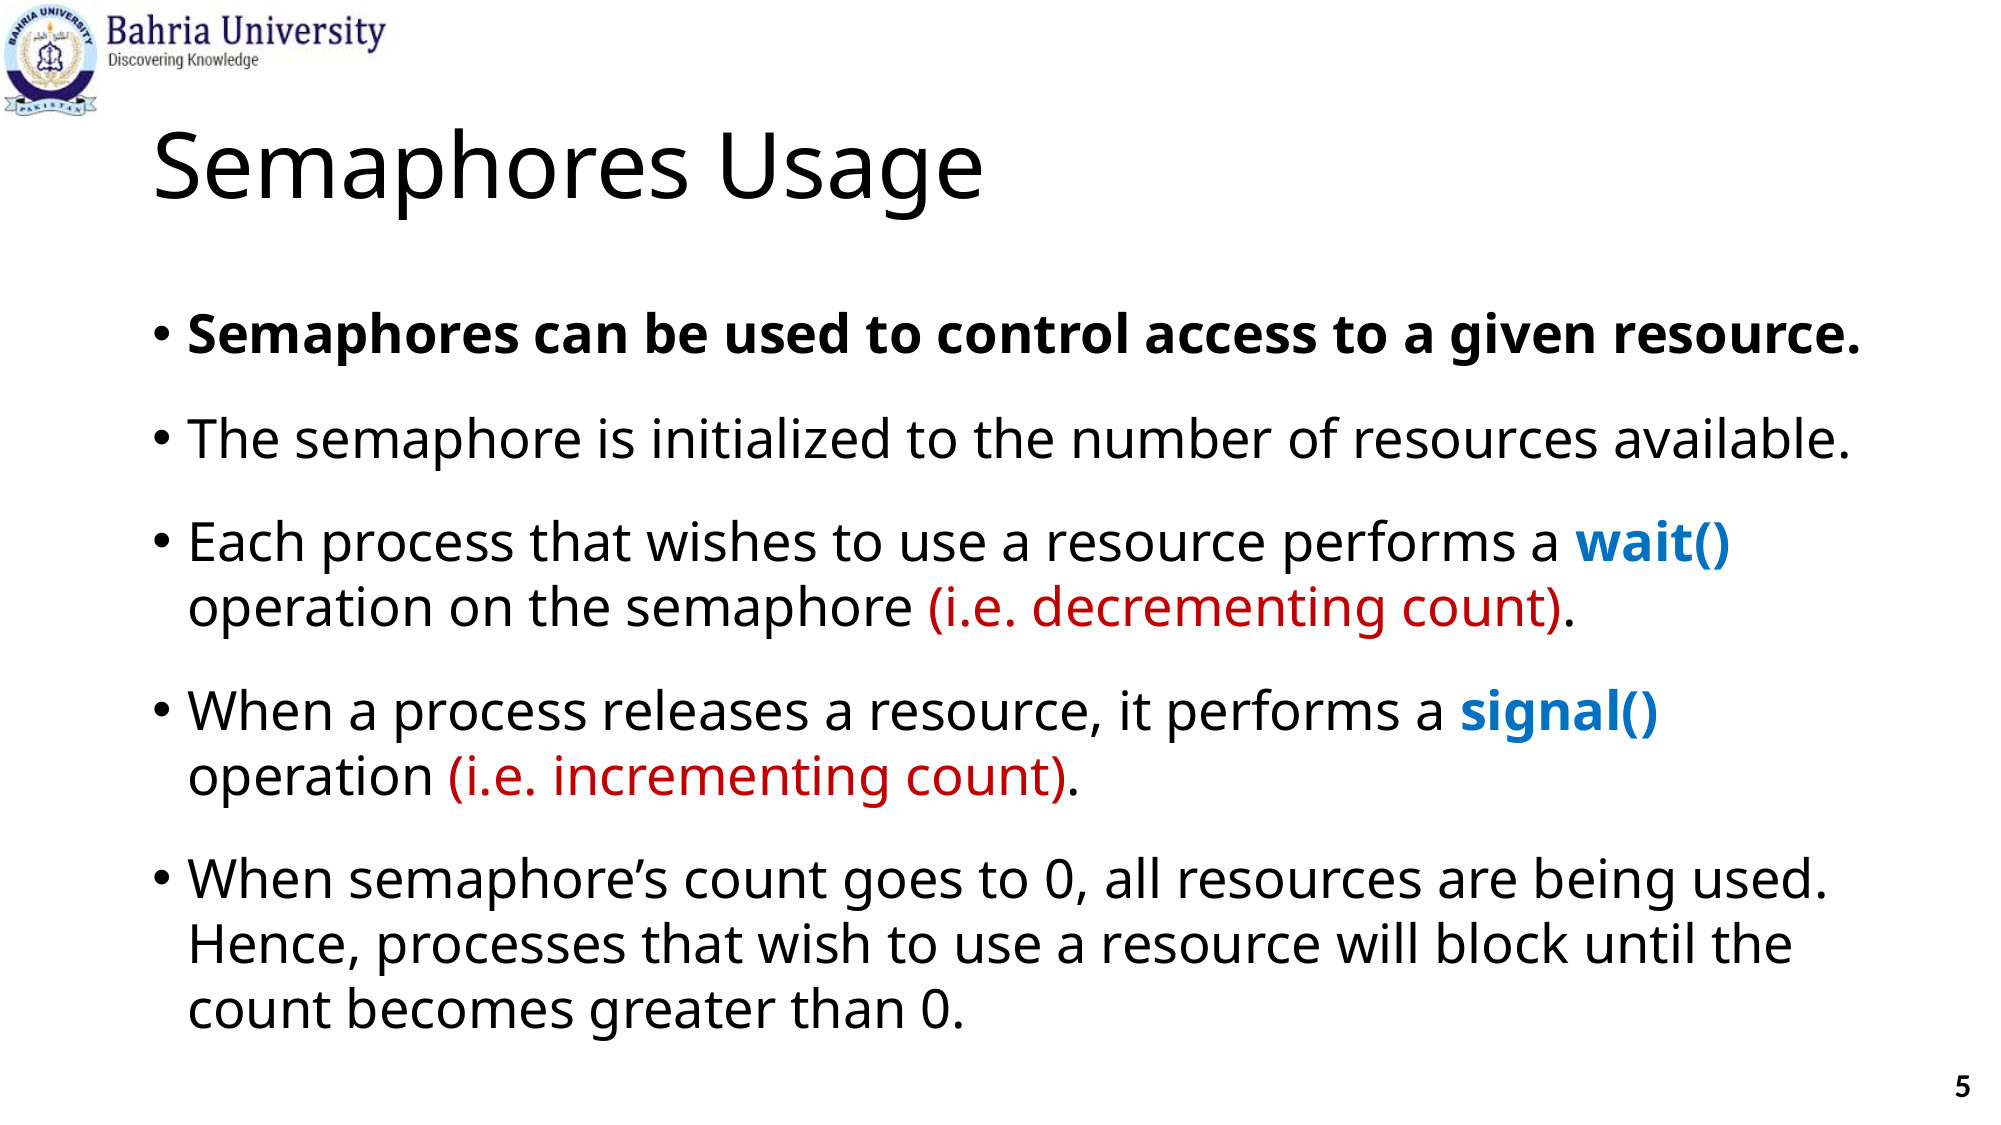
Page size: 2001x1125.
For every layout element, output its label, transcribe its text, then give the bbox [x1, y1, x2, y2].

slide_number 5 [1536, 1054, 1987, 1115]
picture [4, 4, 400, 116]
list Semaphores can be used to control access to a given resource. The semaphore is initialized to the number of resources available. Each process that wishes to use a resource performs a wait() operation on the semaphore (i.e. decrementing count). When a process releases a resource, it performs a signal() operation (i.e. incrementing count). When semaphore’s count goes to 0, all resources are being used. Hence, processes that wish to use a resource will block until the count becomes greater than 0. [137, 299, 1908, 1115]
title Semaphores Usage [137, 59, 1863, 278]
